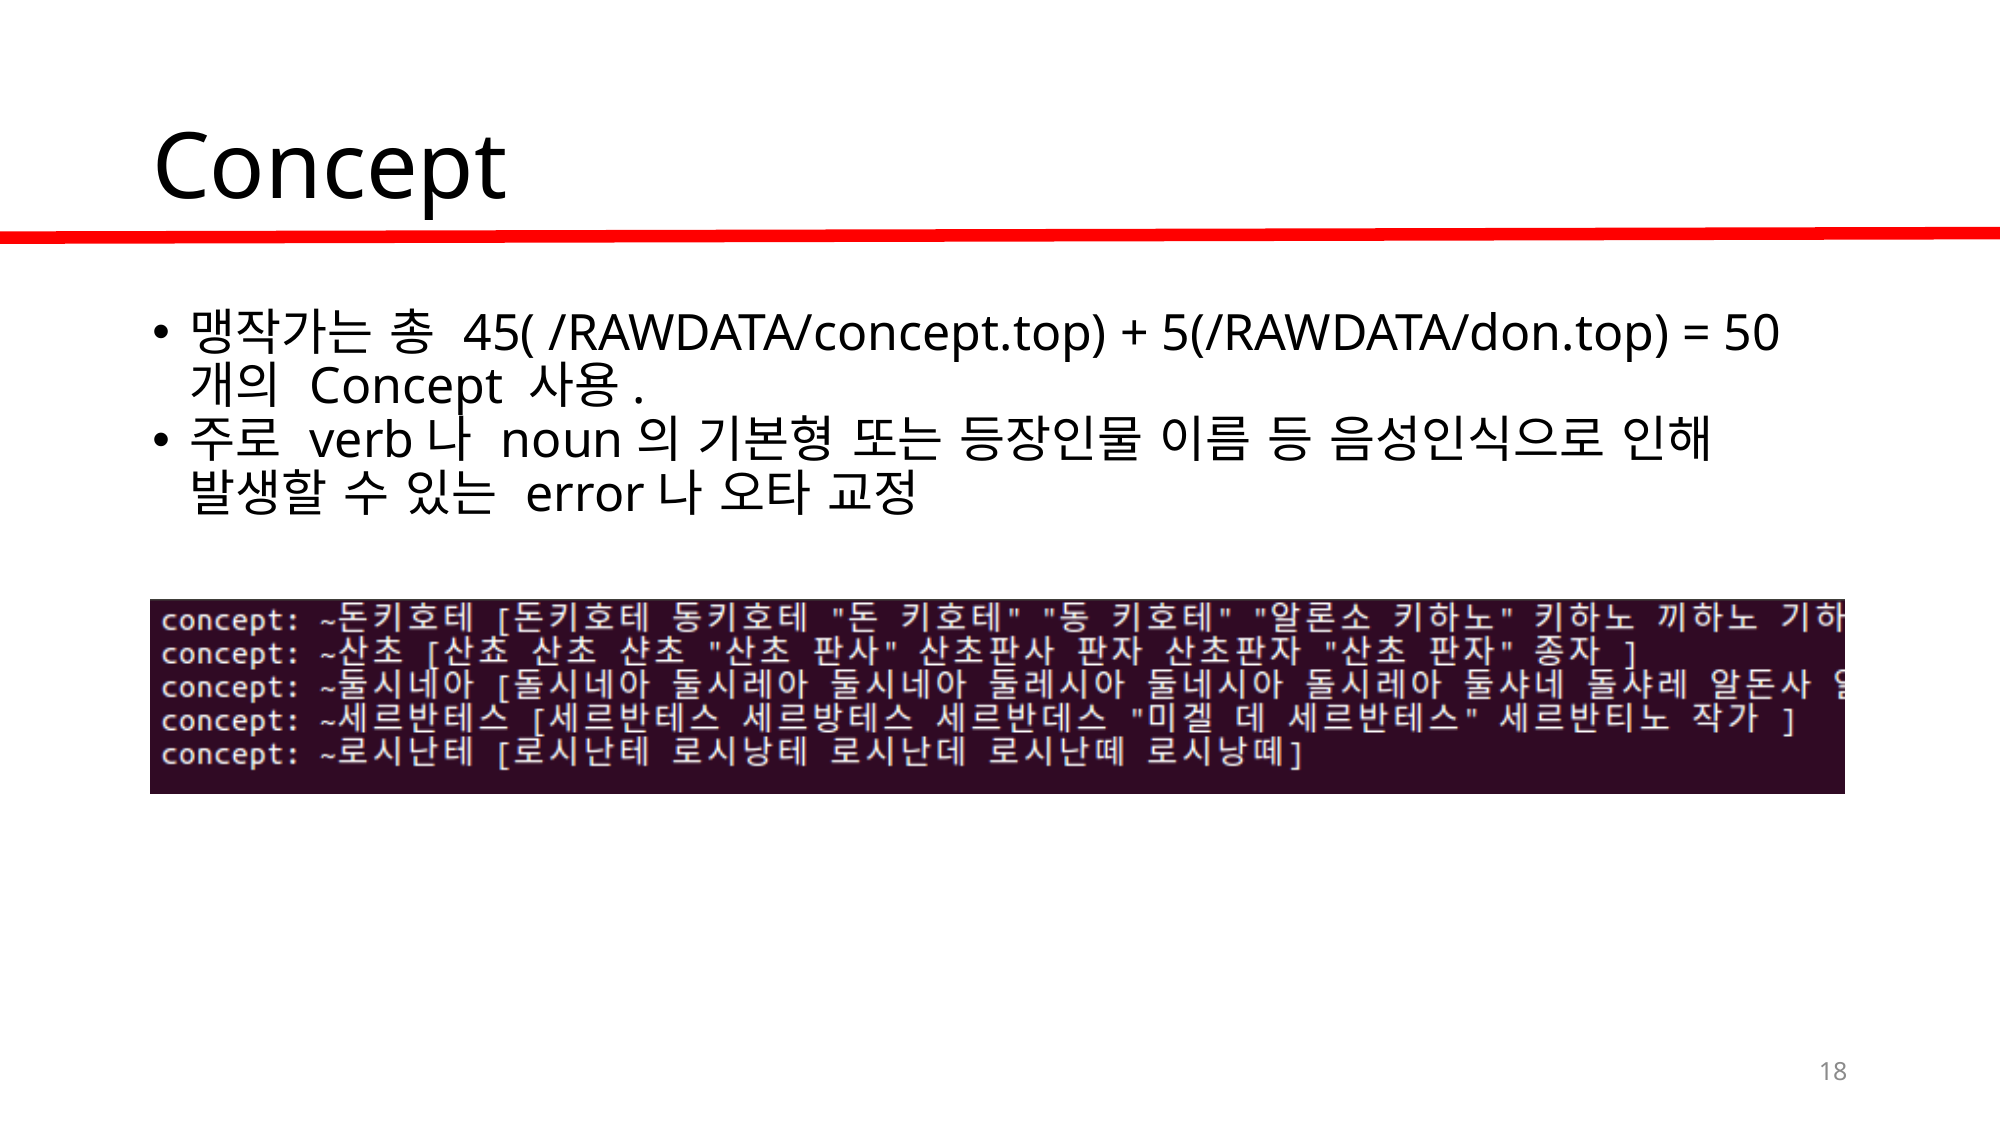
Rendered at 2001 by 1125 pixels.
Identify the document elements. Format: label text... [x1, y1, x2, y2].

text_box <number> [1412, 1042, 1863, 1103]
text_box 맹작가는 총 45( /RAWDATA/concept.top) + 5(/RAWDATA/don.top) = 50개의 Concept 사용. 주로 verb나 noun의 기본형 또는 등장인물 이름 등 음성인식으로 인해 발생할 수 있는 error나 오타 교정 [137, 299, 1863, 1014]
text_box Concept [137, 59, 1863, 278]
picture [149, 599, 1846, 794]
